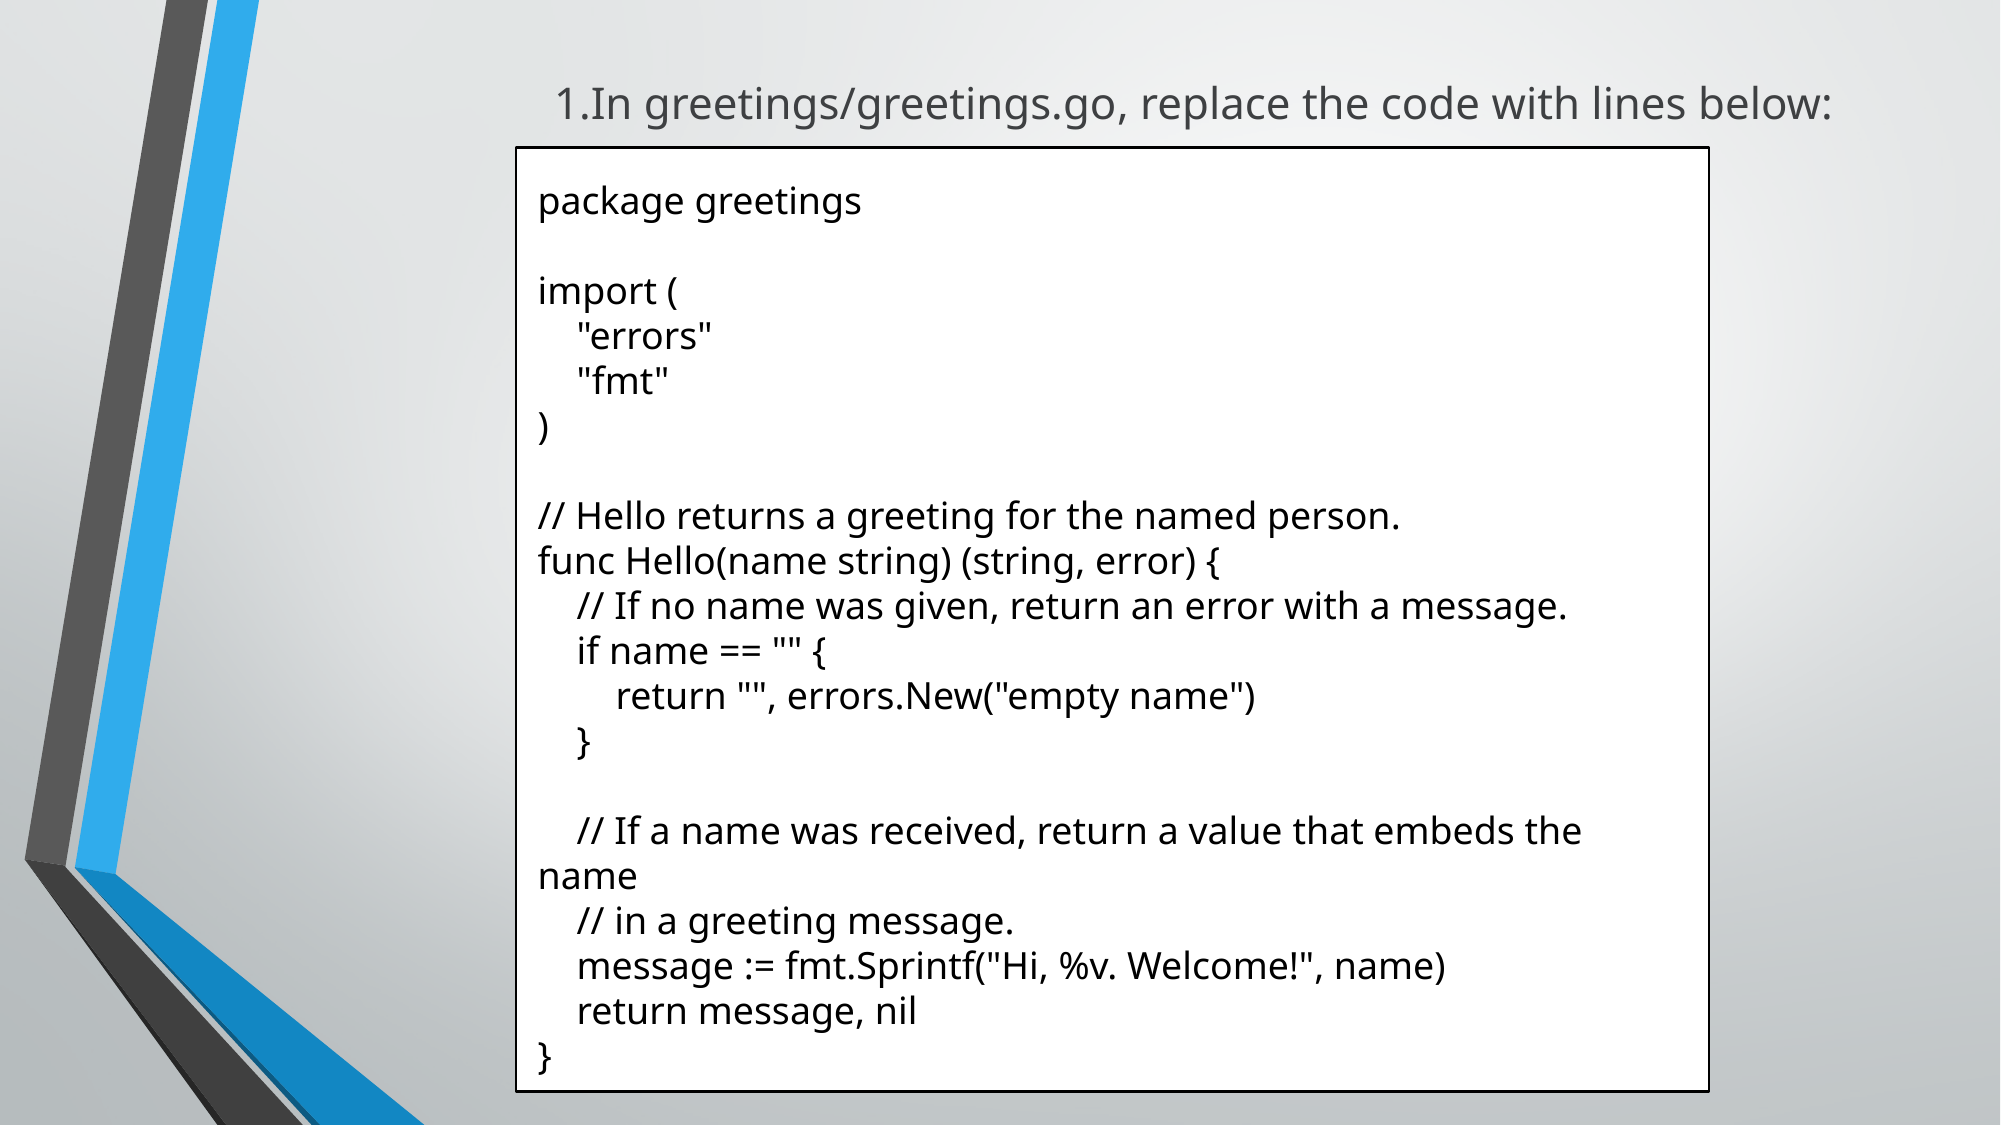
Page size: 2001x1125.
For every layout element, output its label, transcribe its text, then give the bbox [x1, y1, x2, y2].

text_box 1.In greetings/greetings.go, replace the code with lines below: [539, 68, 1902, 136]
text_box package greetings import ( "errors" "fmt" ) // Hello returns a greeting for the named person. func Hello(name string) (string, error) { // If no name was given, return an error with a message. if name == "" { return "", errors.New("empty name") } // If a name was received, return a value that embeds the name // in a greeting message. message := fmt.Sprintf("Hi, %v. Welcome!", name) return message, nil } [522, 169, 1703, 1084]
text_box [515, 146, 1710, 1093]
